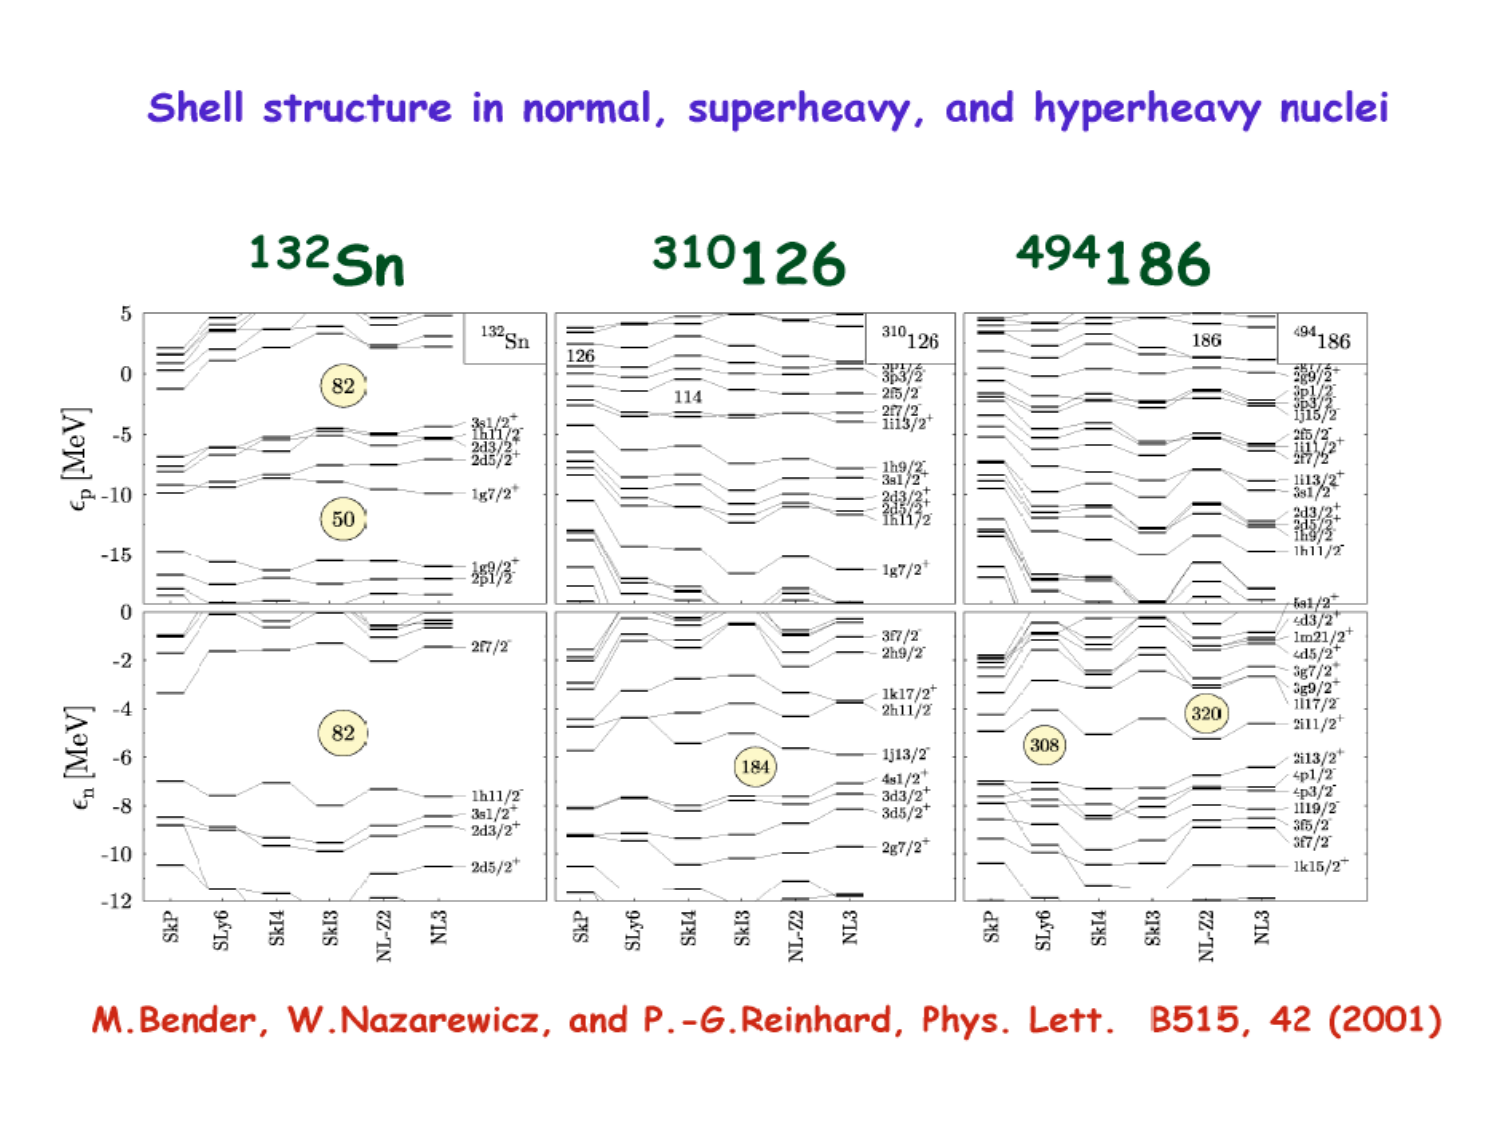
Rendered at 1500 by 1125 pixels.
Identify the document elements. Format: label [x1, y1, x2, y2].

picture [16, 55, 1481, 1055]
